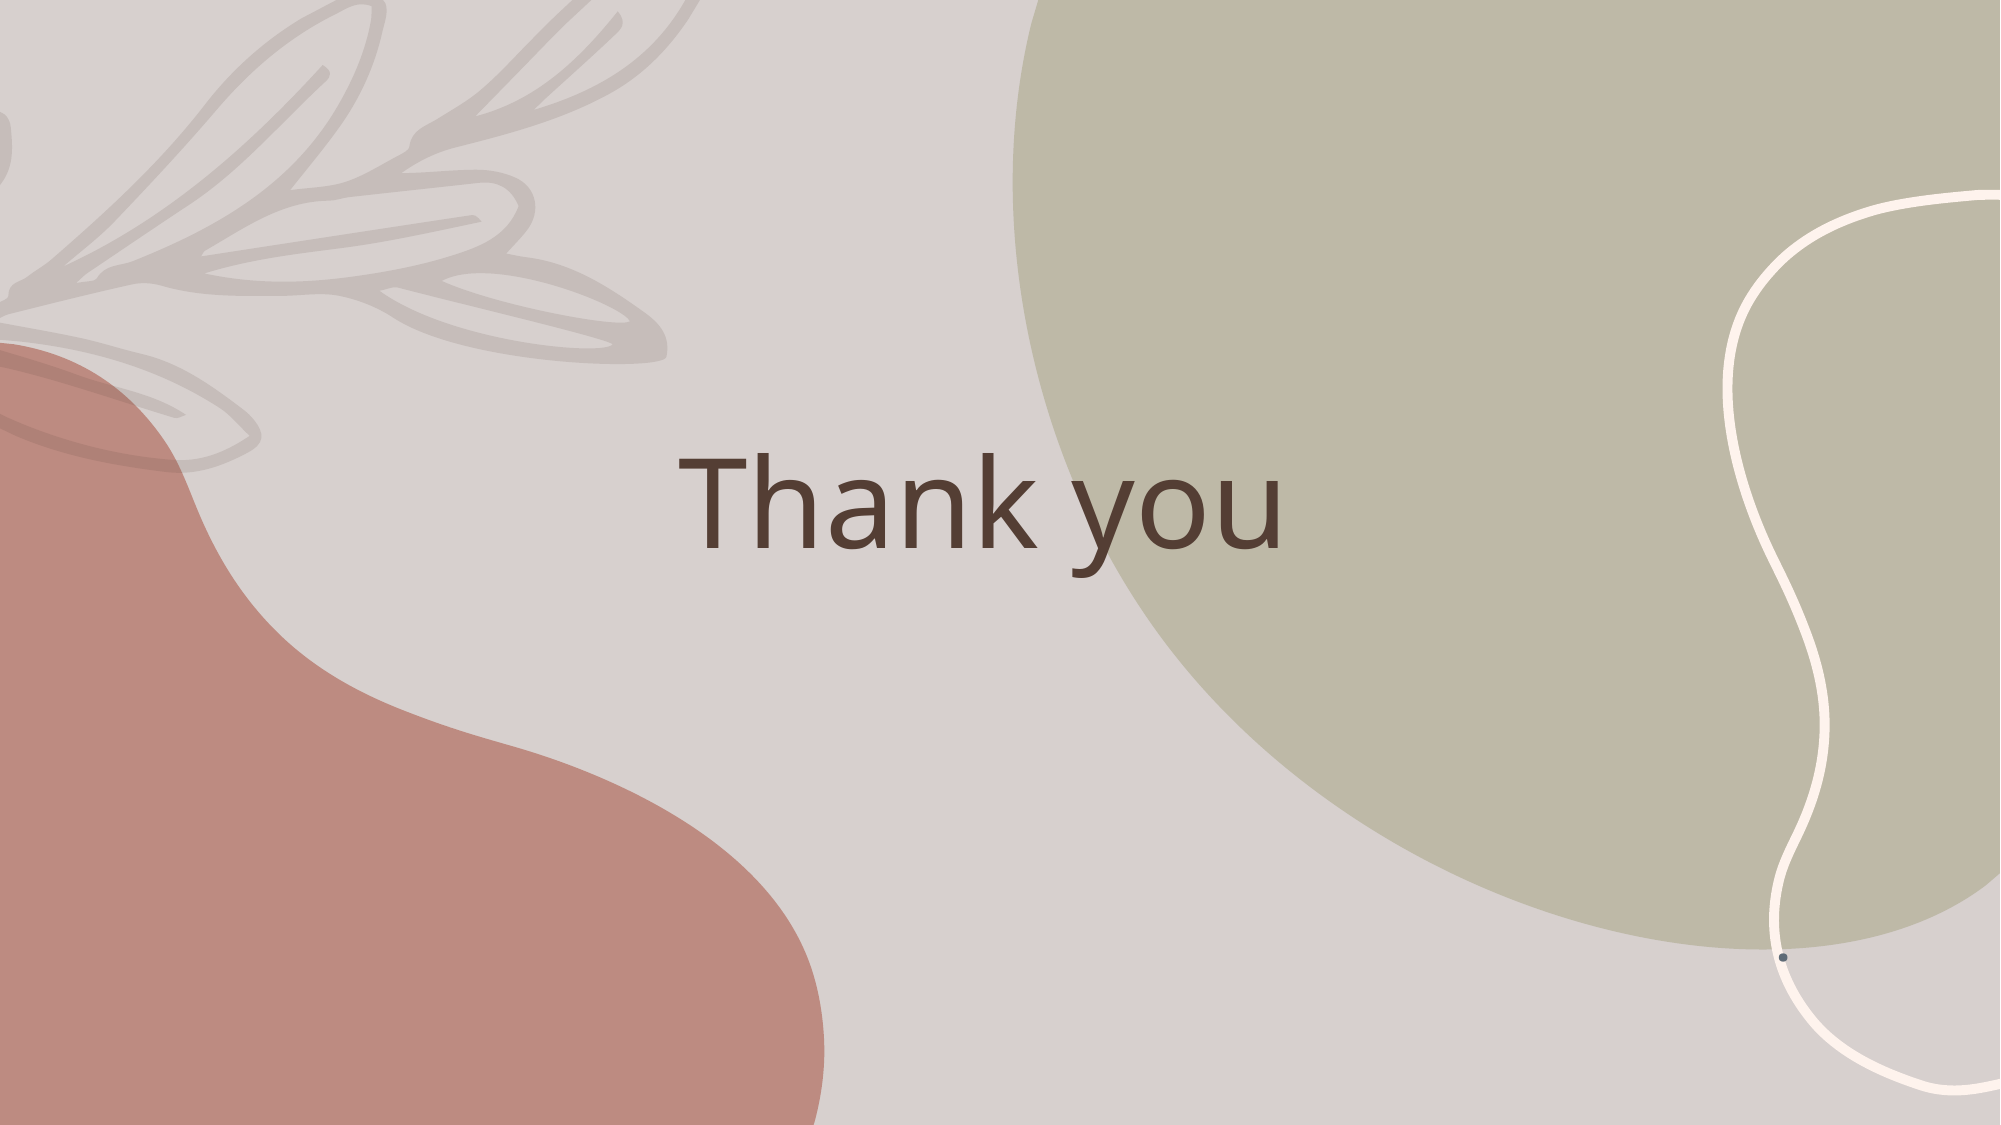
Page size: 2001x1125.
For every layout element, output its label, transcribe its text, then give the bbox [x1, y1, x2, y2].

title Thank you [249, 191, 1750, 584]
subtitle . [1750, 910, 1818, 983]
